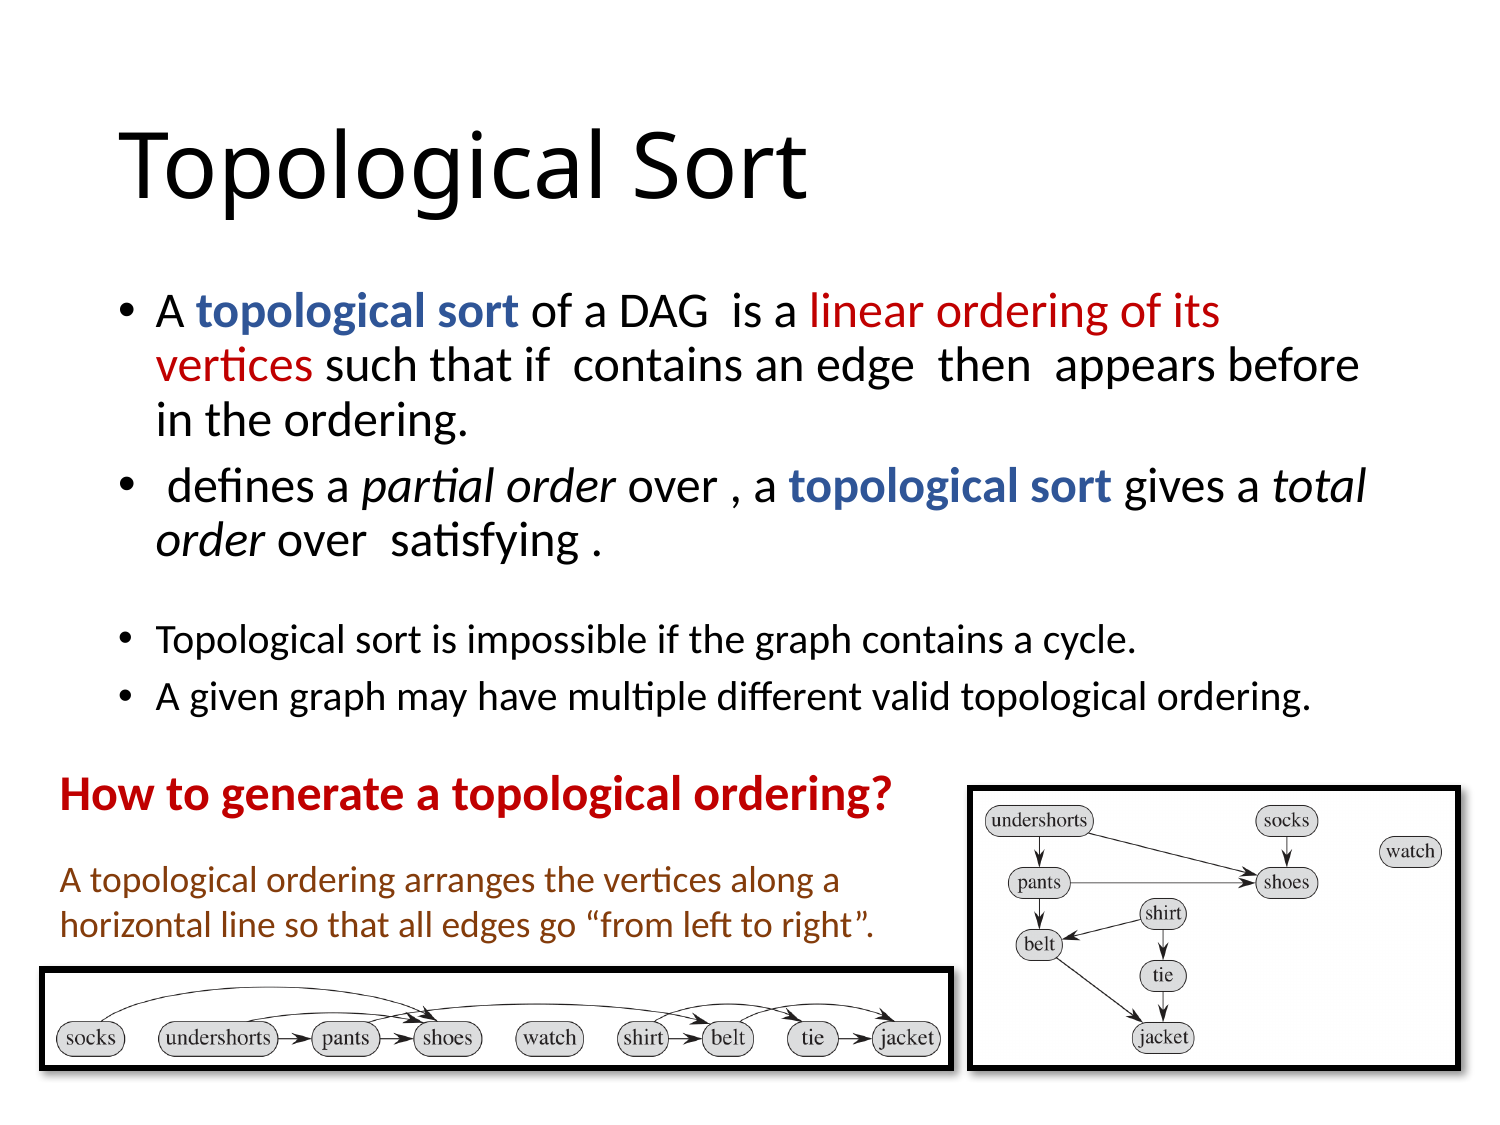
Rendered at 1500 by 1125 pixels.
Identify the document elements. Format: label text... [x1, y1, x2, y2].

picture [972, 791, 1456, 1066]
text_box How to generate a topological ordering? [44, 753, 949, 829]
title Topological Sort [103, 59, 1397, 278]
picture [44, 972, 949, 1066]
text_box A topological ordering arranges the vertices along a horizontal line so that all edges go “from left to right”. [44, 847, 910, 953]
